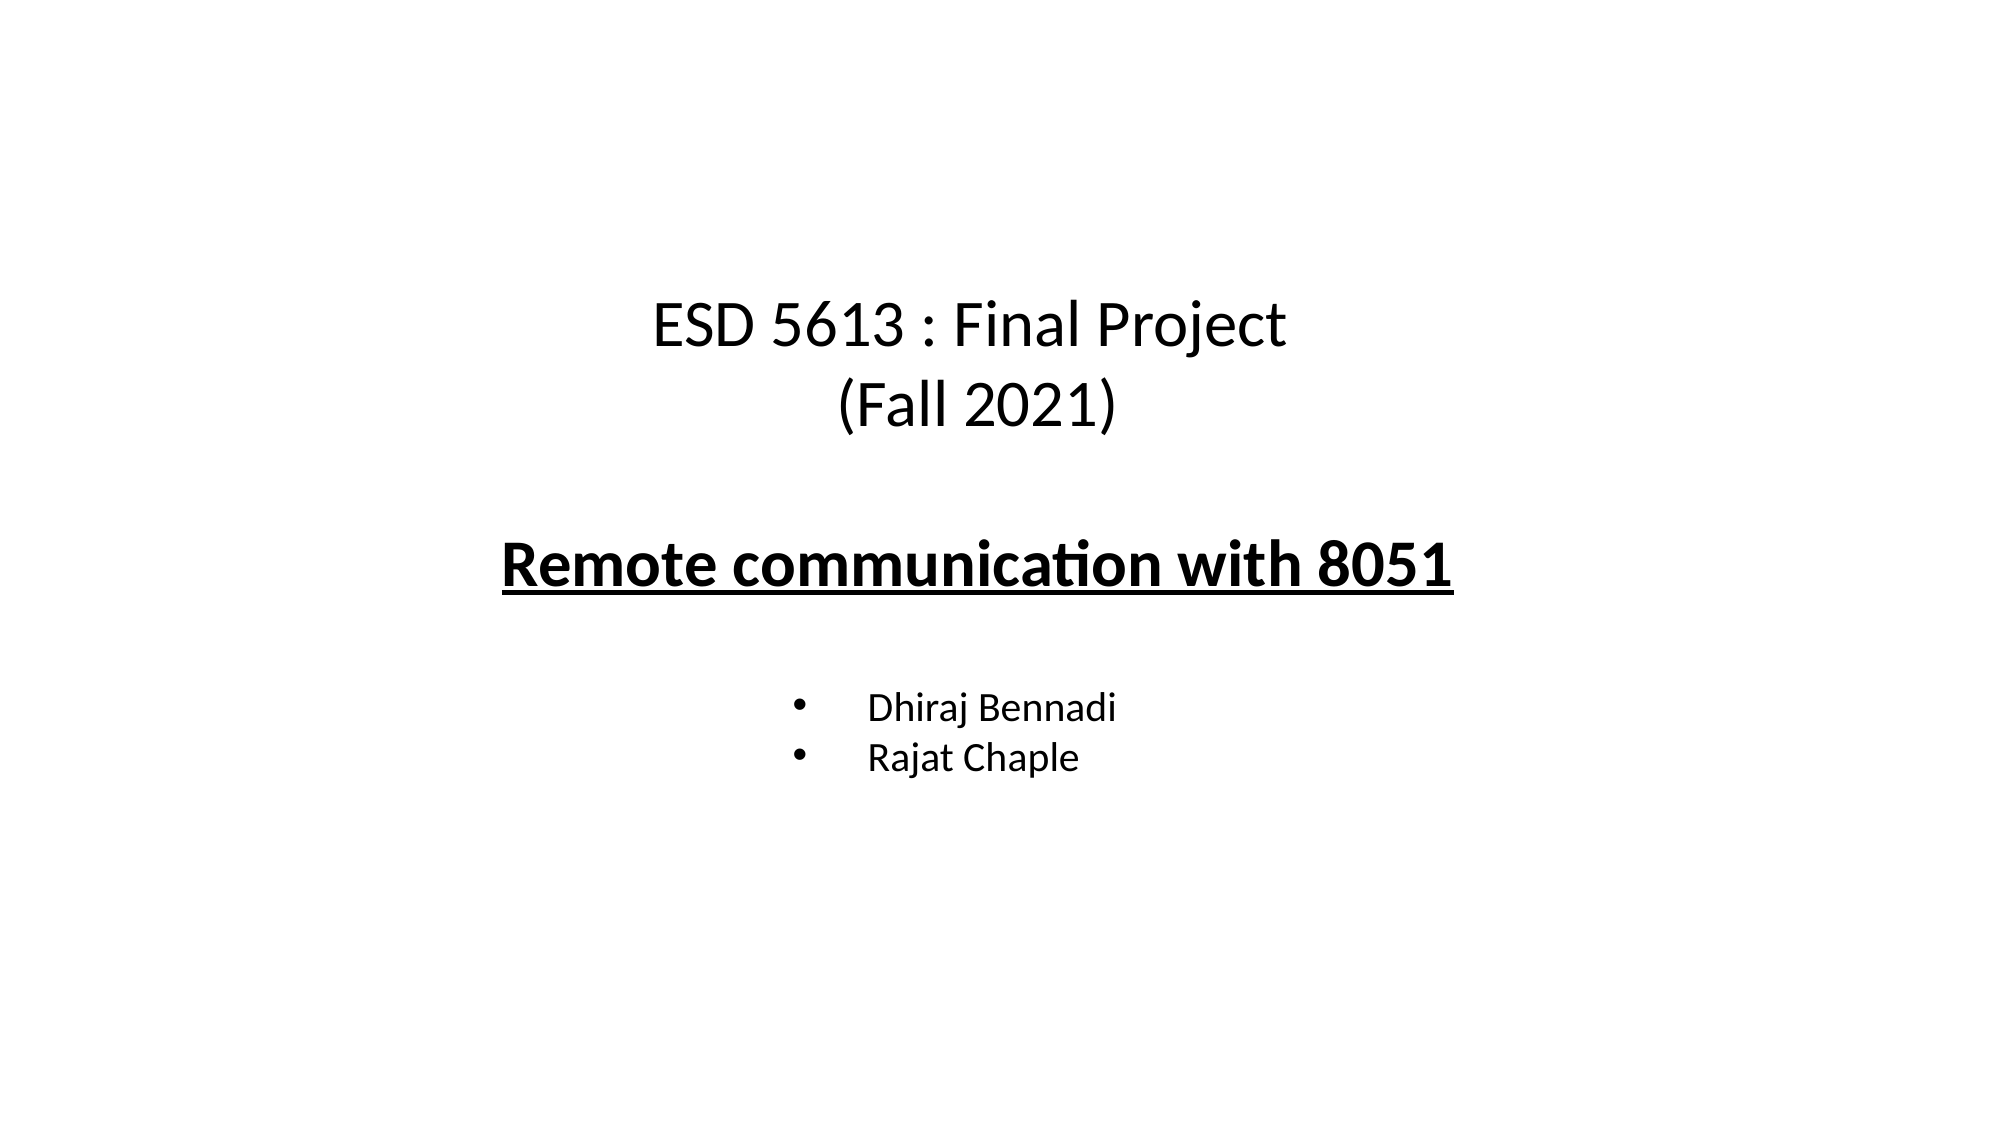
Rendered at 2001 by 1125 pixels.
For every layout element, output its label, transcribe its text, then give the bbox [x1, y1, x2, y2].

text_box ESD 5613 : Final Project (Fall 2021) Remote communication with 8051 Dhiraj Bennadi Rajat Chaple [477, 272, 1478, 787]
